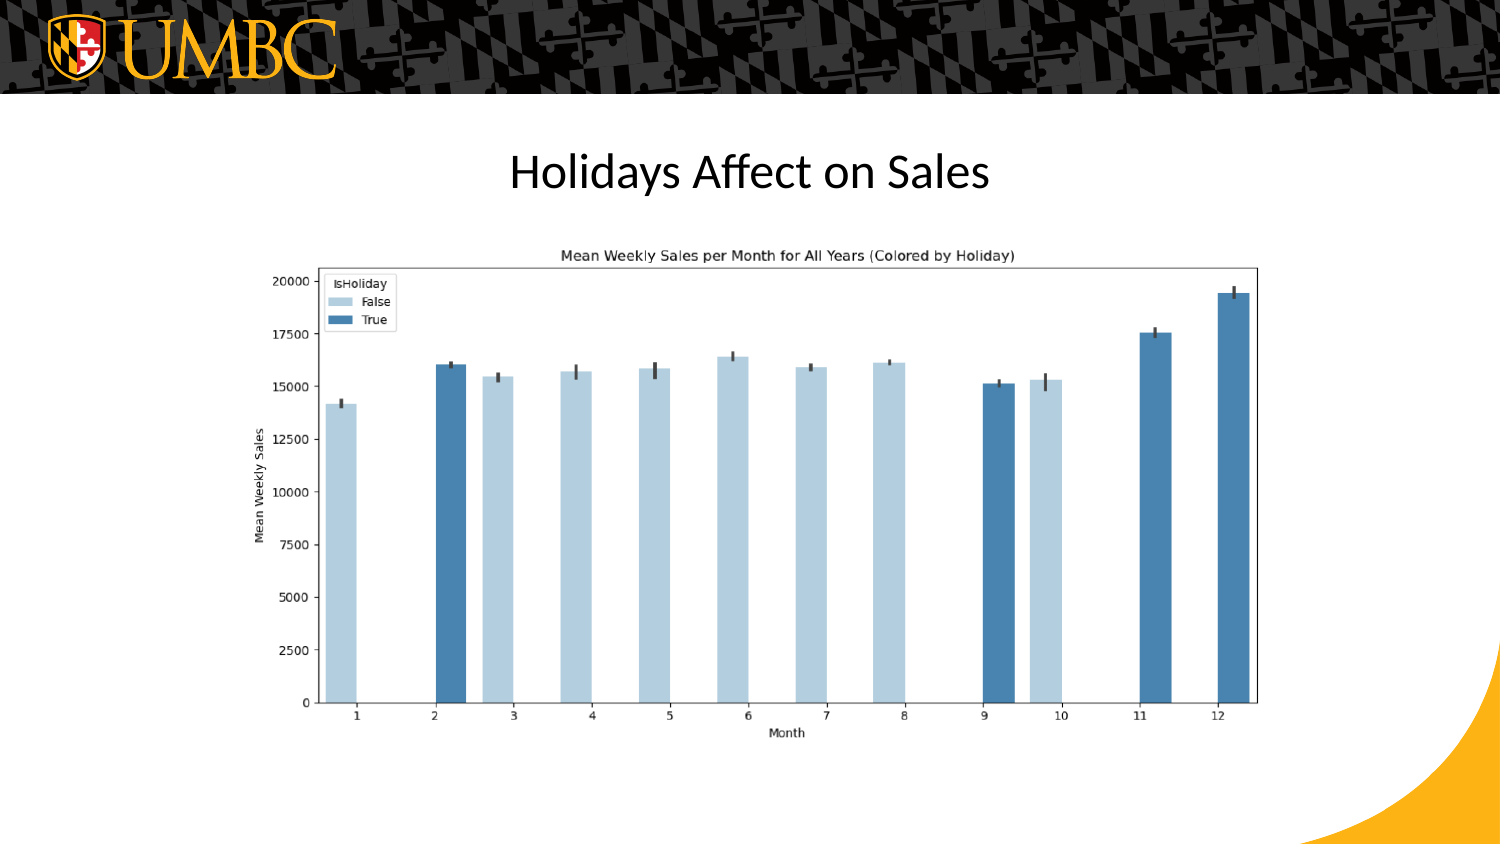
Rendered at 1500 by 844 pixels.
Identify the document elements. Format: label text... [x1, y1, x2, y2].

title Holidays Affect on Sales [75, 115, 1425, 221]
picture [233, 239, 1267, 749]
picture [0, 0, 1500, 94]
picture [1299, 639, 1500, 844]
